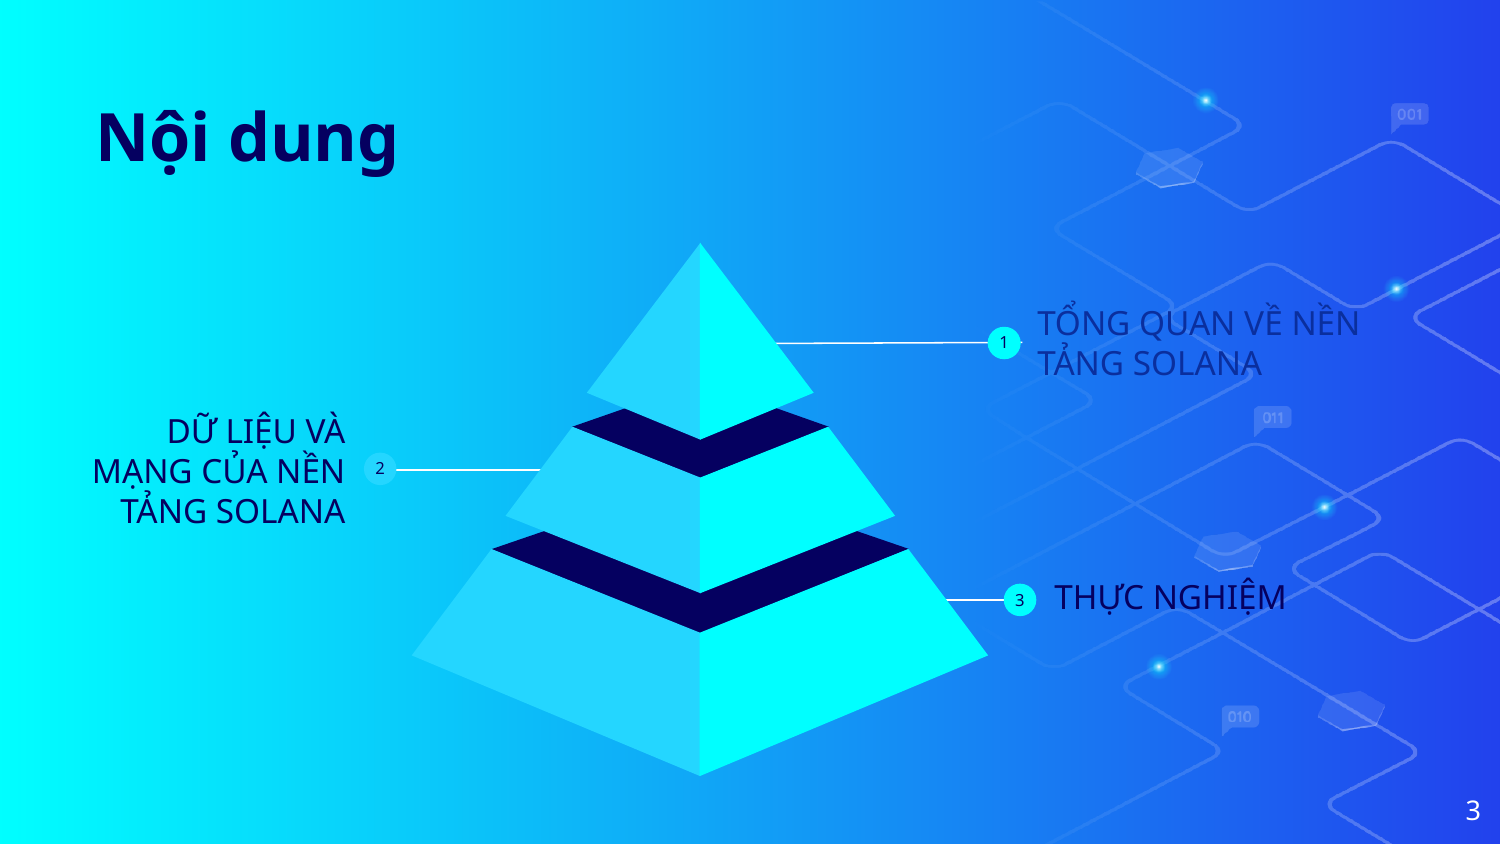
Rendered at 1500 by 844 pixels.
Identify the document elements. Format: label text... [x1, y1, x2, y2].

title Nội dung [95, 33, 1082, 175]
picture [0, 0, 381, 844]
picture [700, 0, 1500, 844]
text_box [411, 242, 989, 777]
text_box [994, 482, 1346, 711]
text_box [54, 356, 406, 584]
slide_number ‹#› [1391, 779, 1482, 844]
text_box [737, 228, 1380, 457]
